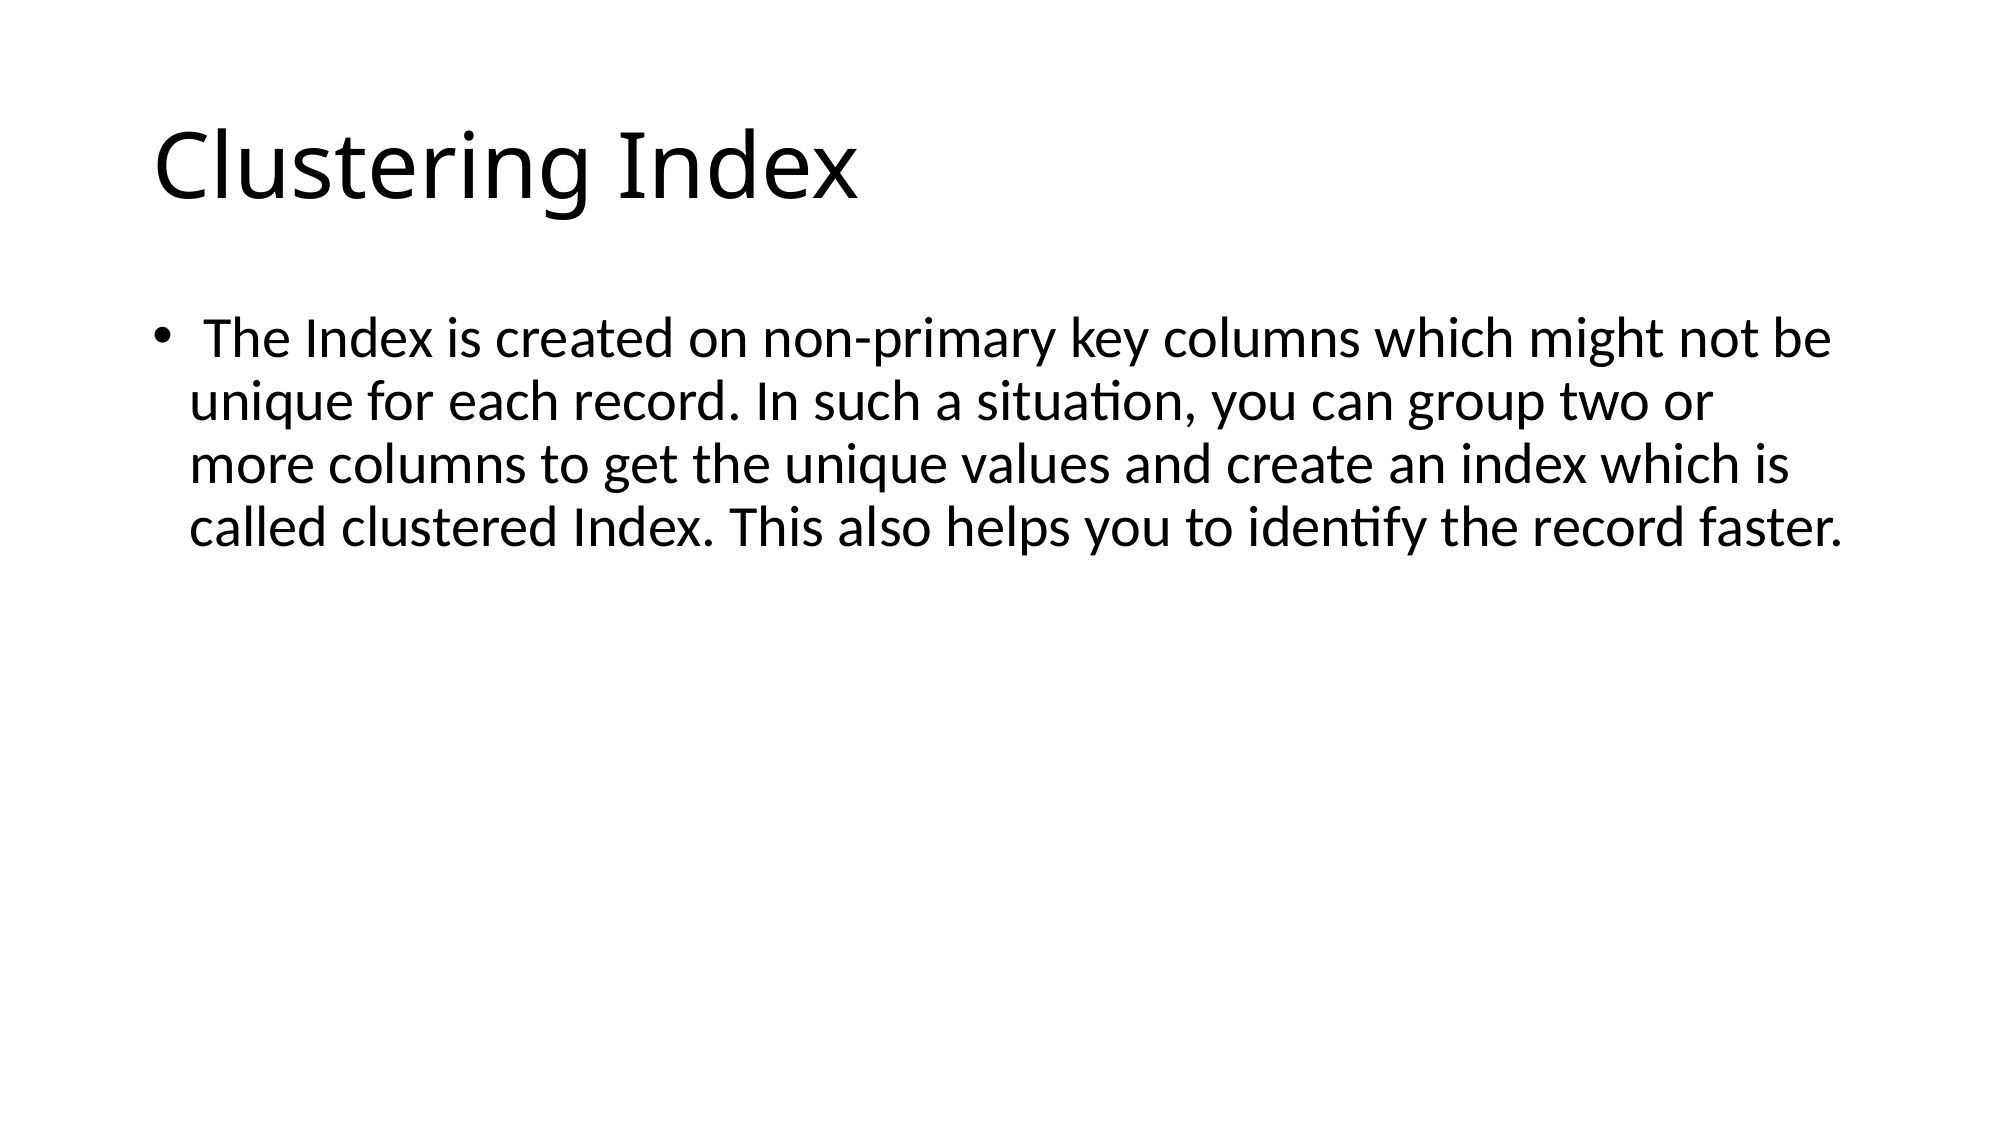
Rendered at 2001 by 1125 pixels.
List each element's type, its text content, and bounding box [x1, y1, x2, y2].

title Clustering Index [137, 59, 1863, 278]
list The Index is created on non-primary key columns which might not be unique for each record. In such a situation, you can group two or more columns to get the unique values and create an index which is called clustered Index. This also helps you to identify the record faster. [137, 299, 1863, 1014]
